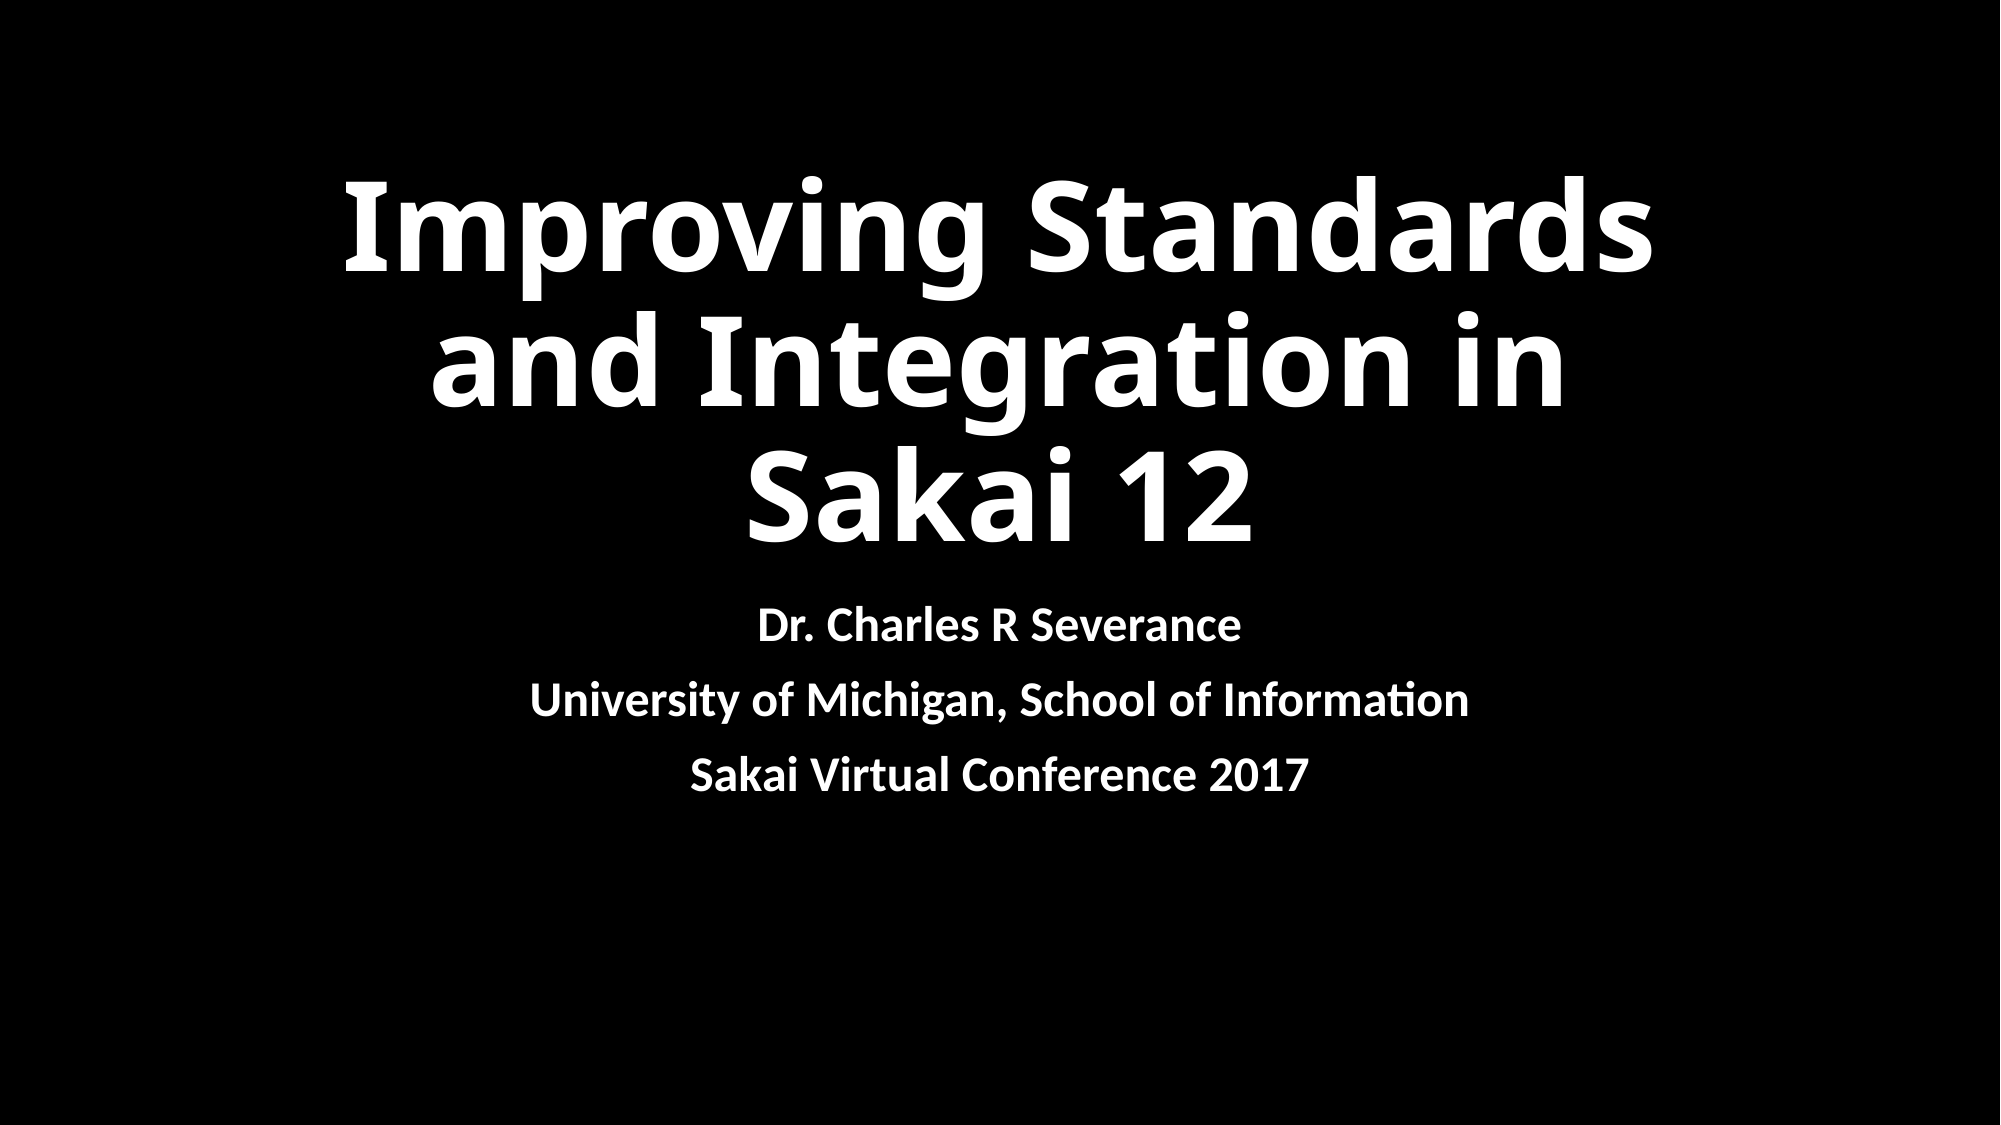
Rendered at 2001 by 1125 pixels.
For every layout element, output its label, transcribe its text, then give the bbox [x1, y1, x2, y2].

subtitle Dr. Charles R Severance University of Michigan, School of Information Sakai Virtual Conference 2017 [249, 590, 1750, 863]
title Improving Standards and Integration in Sakai 12 [249, 184, 1750, 576]
